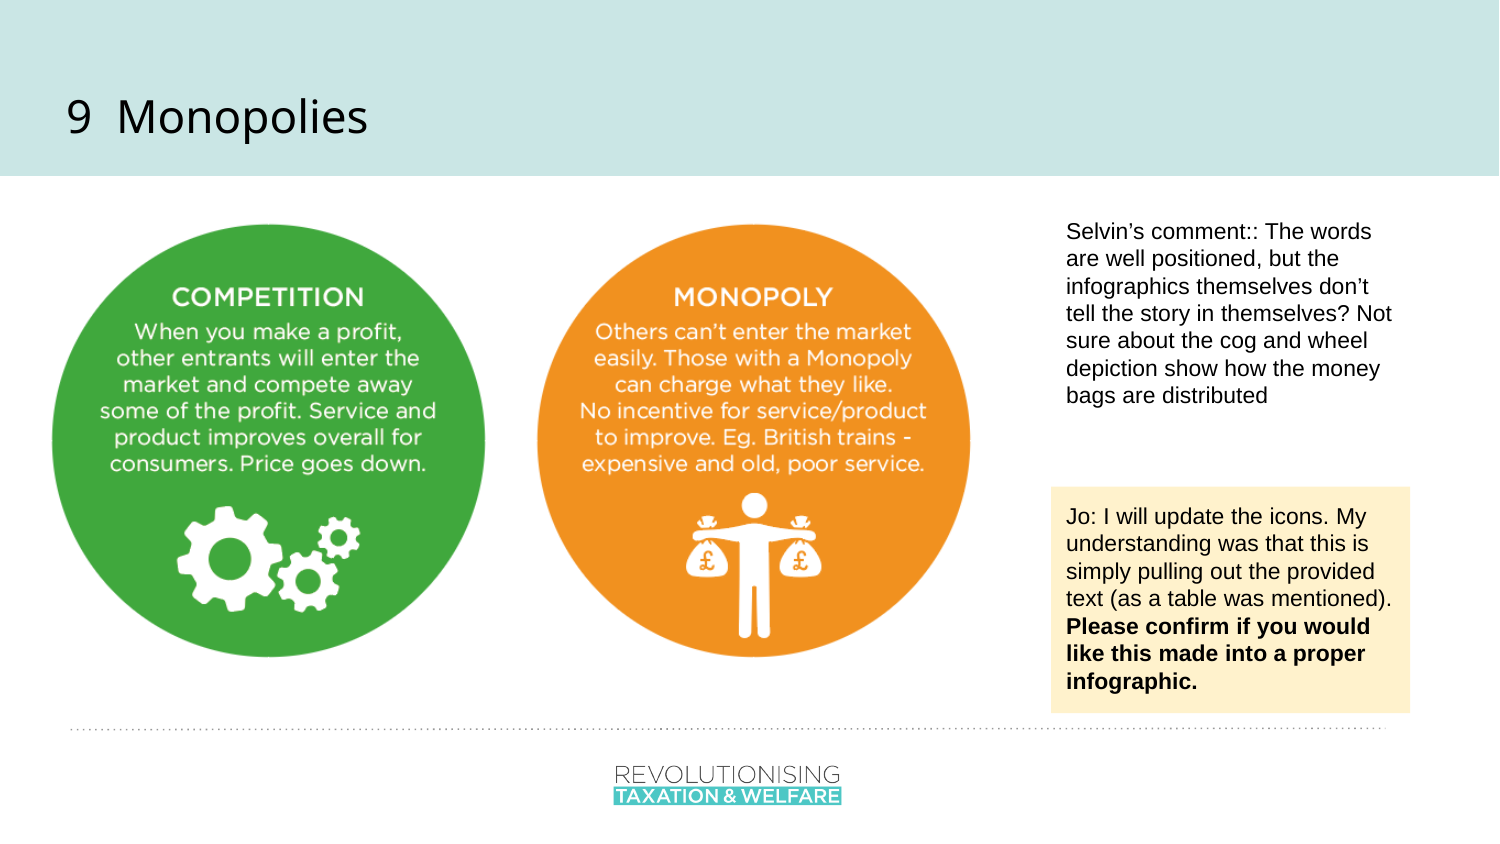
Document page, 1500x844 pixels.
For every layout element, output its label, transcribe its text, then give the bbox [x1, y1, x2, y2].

text_box Jo: I will update the icons. My understanding was that this is simply pulling out the provided text (as a table was mentioned). Please confirm if you would like this made into a proper infographic. [1051, 486, 1411, 714]
text_box Selvin’s comment:: The words are well positioned, but the infographics themselves don’t tell the story in themselves? Not sure about the cog and wheel depiction show how the money bags are distributed [1051, 201, 1411, 428]
picture [42, 213, 1069, 681]
title 9 Monopolies [51, 72, 1449, 176]
